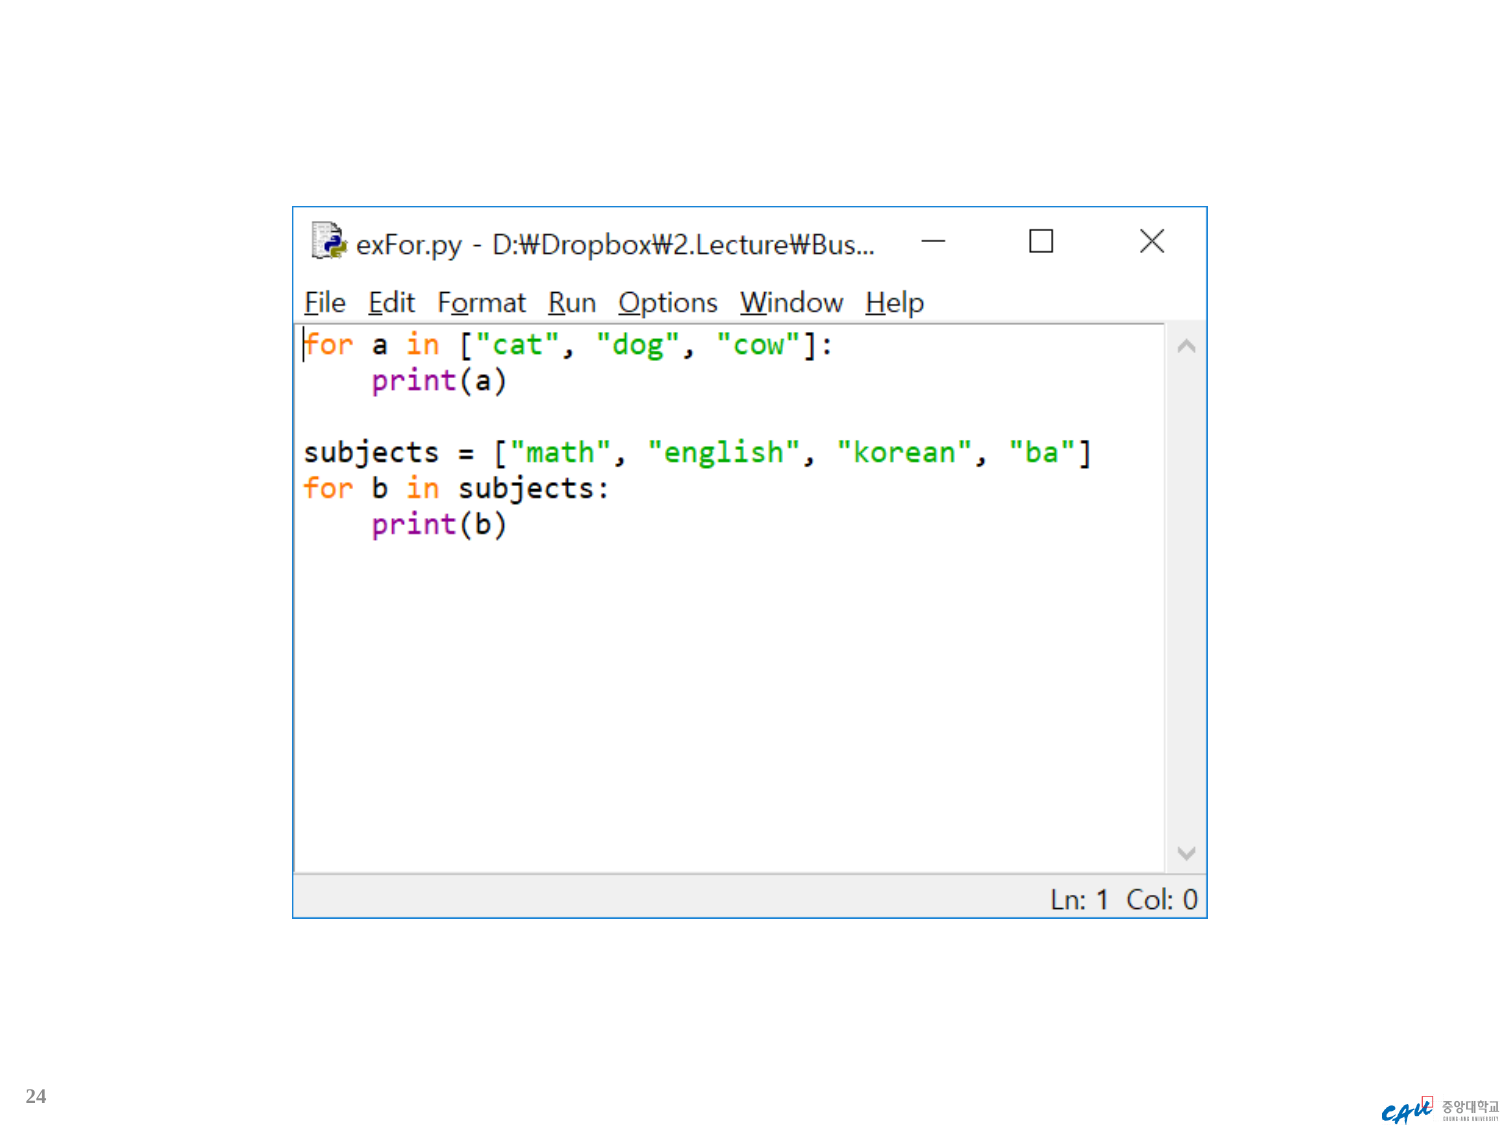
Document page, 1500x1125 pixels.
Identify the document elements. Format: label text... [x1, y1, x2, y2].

picture [1382, 1094, 1500, 1125]
picture [291, 206, 1209, 919]
slide_number 24 [0, 1065, 62, 1125]
